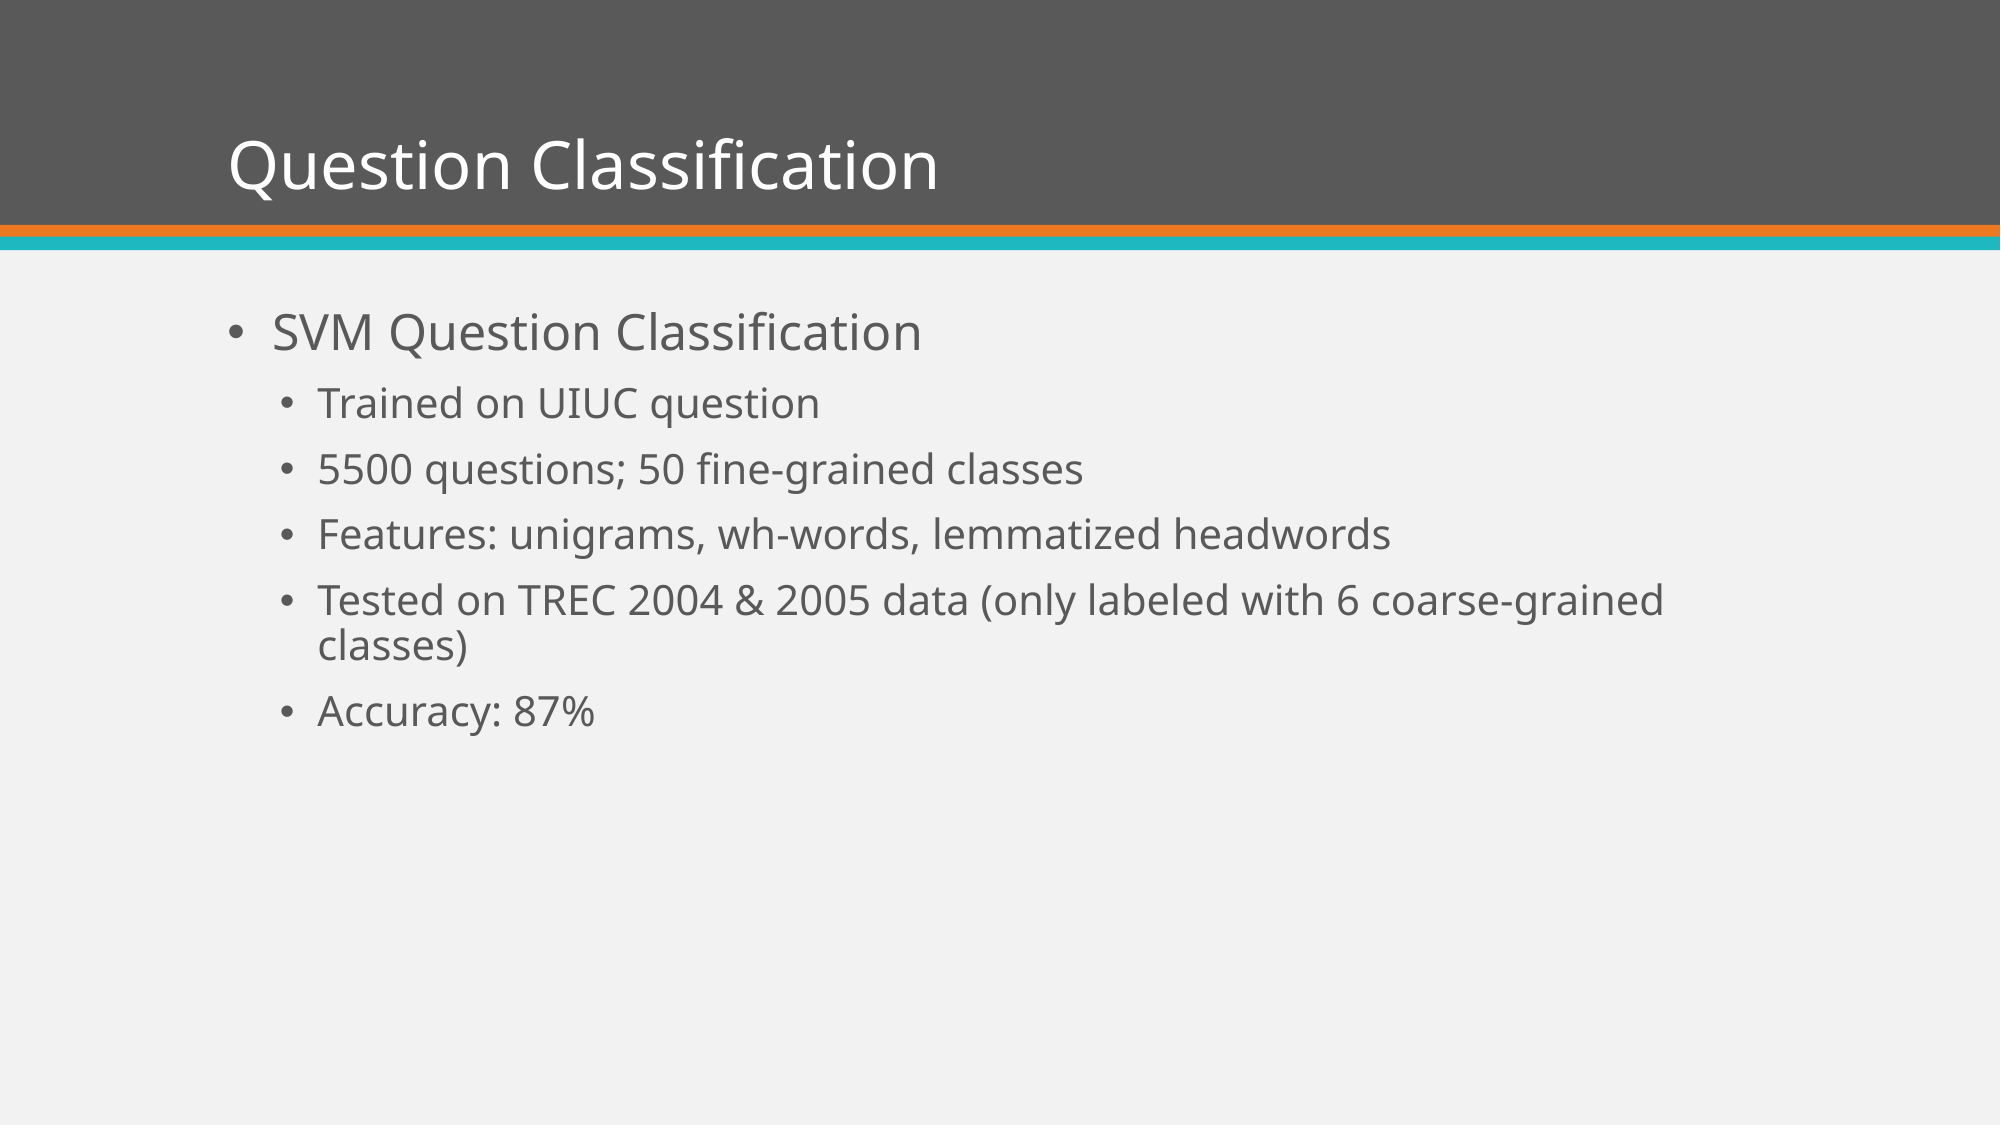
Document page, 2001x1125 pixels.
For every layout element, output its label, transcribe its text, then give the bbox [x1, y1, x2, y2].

title Question Classification [212, 41, 1788, 212]
list SVM Question Classification Trained on UIUC question 5500 questions; 50 fine-grained classes Features: unigrams, wh-words, lemmatized headwords Tested on TREC 2004 & 2005 data (only labeled with 6 coarse-grained classes) Accuracy: 87% [212, 299, 1788, 1013]
